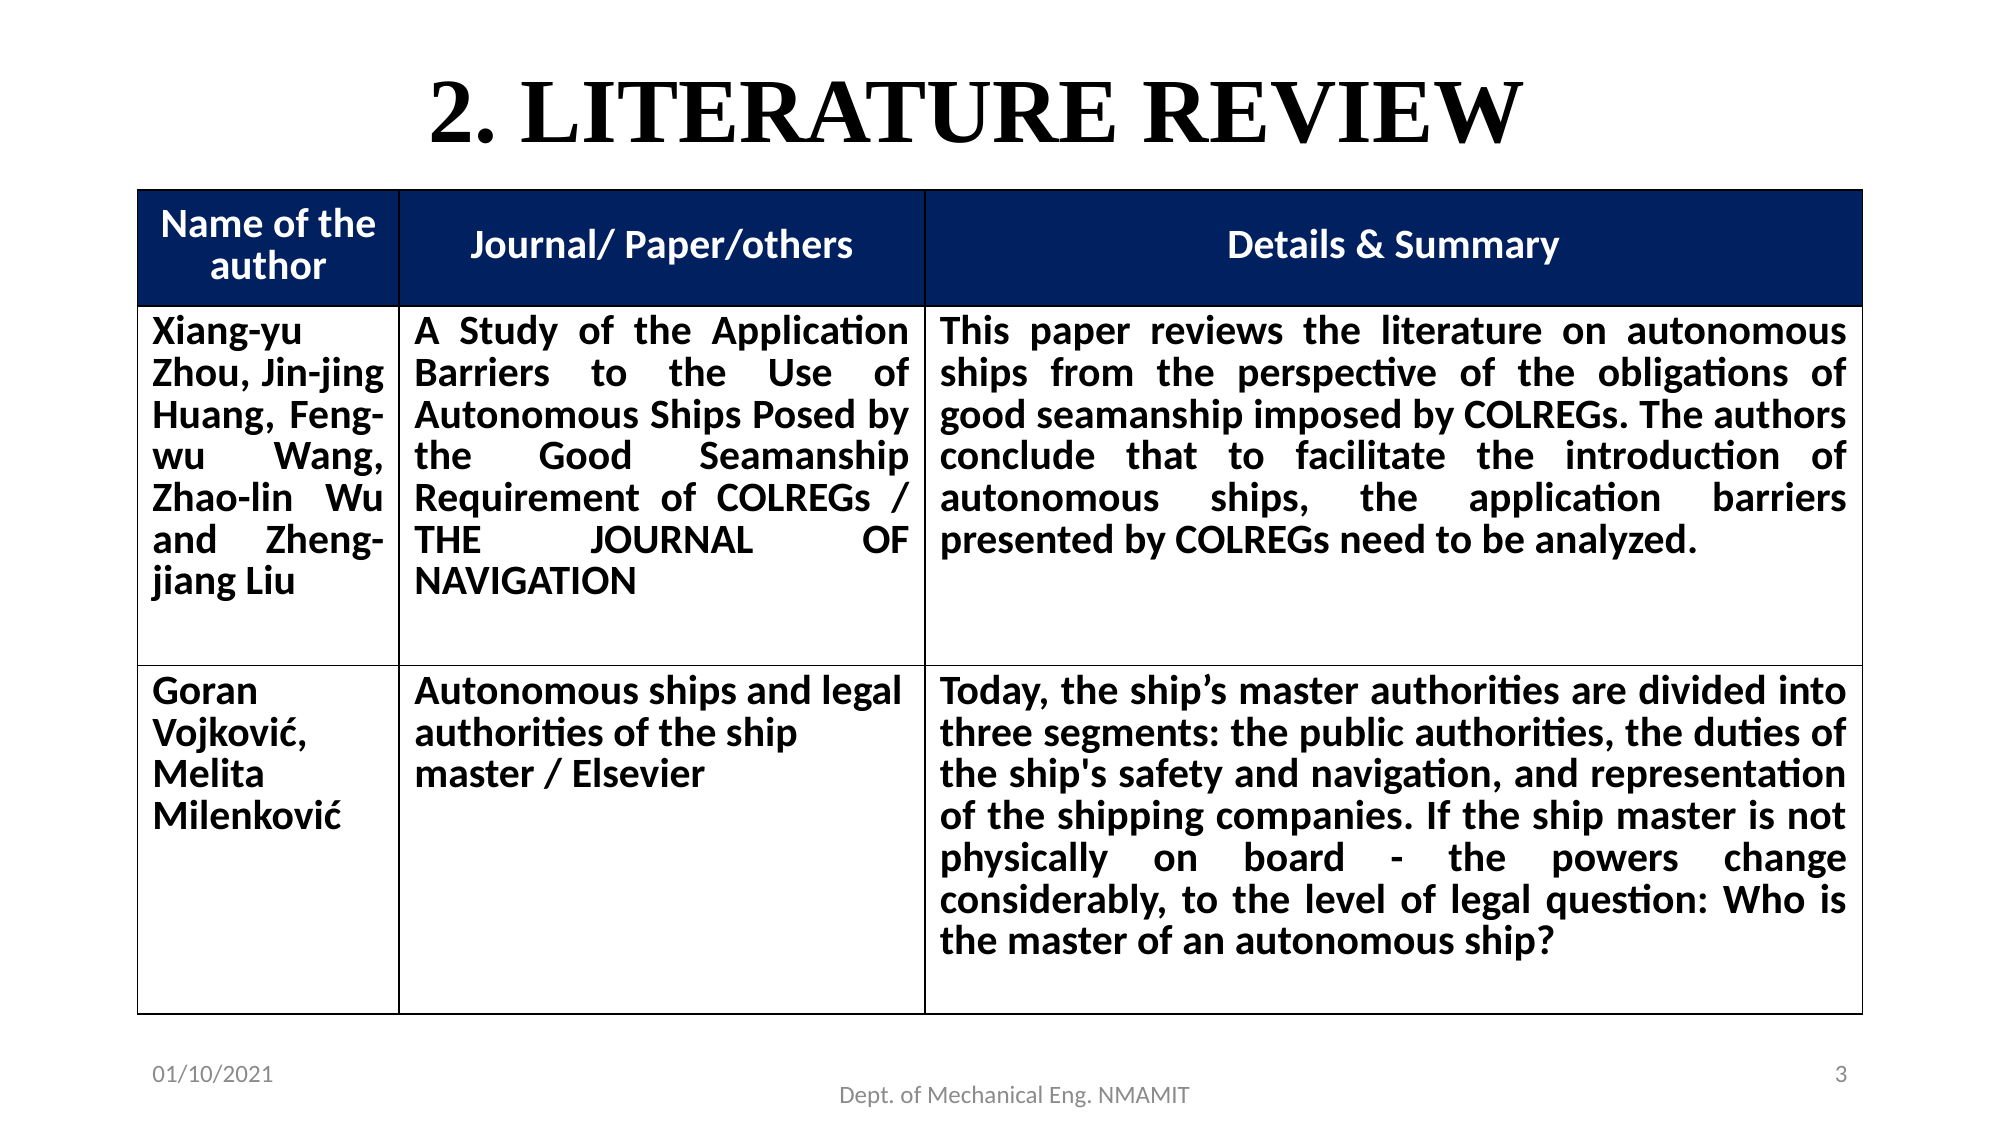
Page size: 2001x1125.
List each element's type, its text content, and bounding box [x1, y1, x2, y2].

table_cell Goran Vojković, Melita Milenković [138, 666, 398, 1013]
table_cell A Study of the Application Barriers to the Use of Autonomous Ships Posed by the Good Seamanship Requirement of COLREGs / THE JOURNAL OF NAVIGATION [400, 307, 924, 665]
table_header Name of the author [138, 191, 398, 305]
text_box 2. LITERATURE REVIEW [86, 22, 1890, 191]
table_cell Autonomous ships and legal authorities of the ship master / Elsevier [400, 666, 924, 1013]
table_cell This paper reviews the literature on autonomous ships from the perspective of the obligations of good seamanship imposed by COLREGs. The authors conclude that to facilitate the introduction of autonomous ships, the application barriers presented by COLREGs need to be analyzed. [926, 307, 1862, 665]
table_header Details & Summary [926, 191, 1862, 305]
table_cell Today, the ship’s master authorities are divided into three segments: the public authorities, the duties of the ship's safety and navigation, and representation of the shipping companies. If the ship master is not physically on board - the powers change considerably, to the level of legal question: Who is the master of an autonomous ship? [926, 666, 1862, 1013]
slide_number 3 [1412, 1042, 1863, 1103]
table_header Journal/ Paper/others [400, 191, 924, 305]
text_box Dept. of Mechanical Eng. NMAMIT [824, 1063, 1319, 1124]
table_cell Xiang-yu Zhou, Jin-jing Huang, Feng-wu Wang, Zhao-lin Wu and Zheng-jiang Liu [138, 307, 398, 665]
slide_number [137, 1042, 588, 1103]
